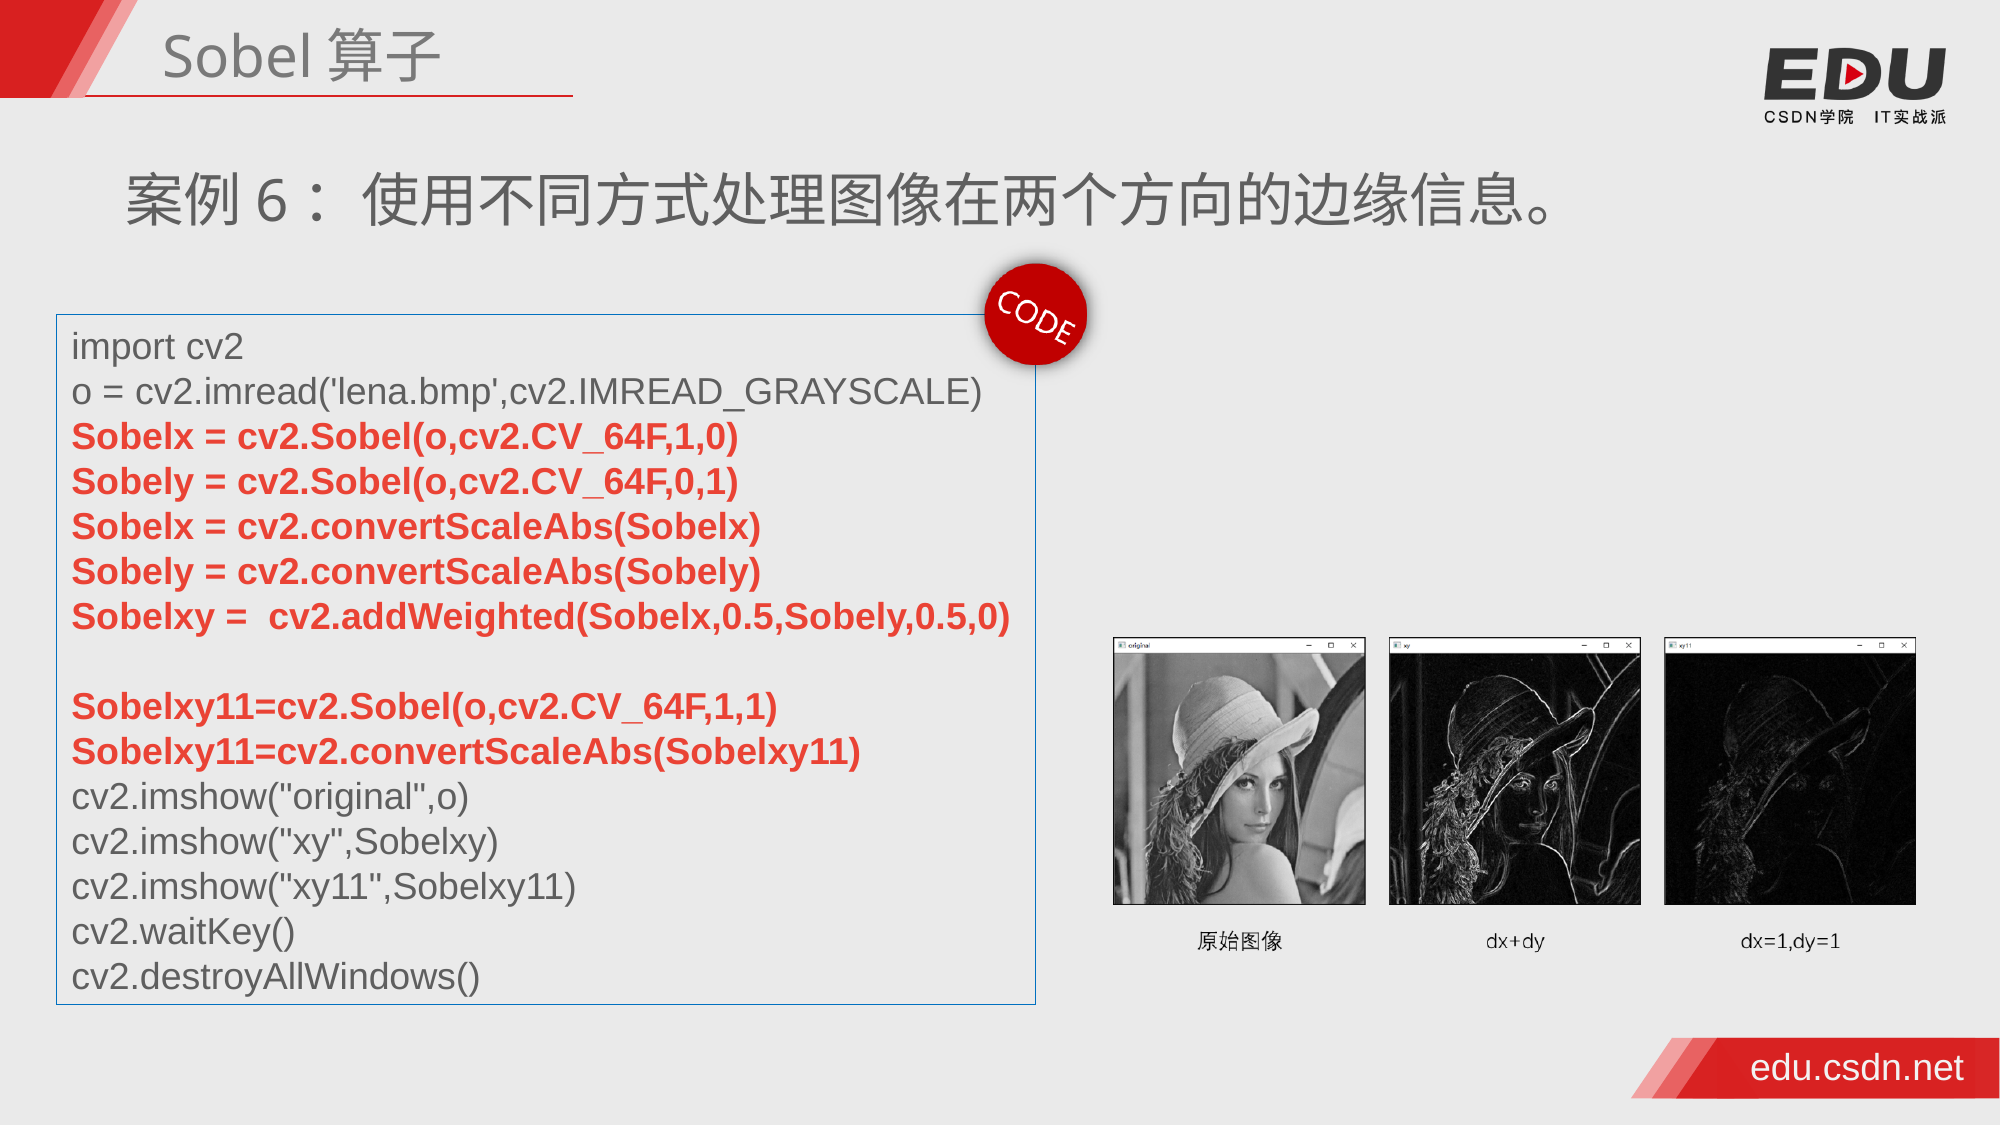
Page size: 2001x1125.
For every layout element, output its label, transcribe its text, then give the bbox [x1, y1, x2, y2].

text_box import cv2 o = cv2.imread('lena.bmp',cv2.IMREAD_GRAYSCALE) Sobelx = cv2.Sobel(o,cv2.CV_64F,1,0) Sobely = cv2.Sobel(o,cv2.CV_64F,0,1) Sobelx = cv2.convertScaleAbs(Sobelx) Sobely = cv2.convertScaleAbs(Sobely) Sobelxy = cv2.addWeighted(Sobelx,0.5,Sobely,0.5,0) Sobelxy11=cv2.Sobel(o,cv2.CV_64F,1,1) Sobelxy11=cv2.convertScaleAbs(Sobelxy11) cv2.imshow("original",o) cv2.imshow("xy",Sobelxy) cv2.imshow("xy11",Sobelxy11) cv2.waitKey() cv2.destroyAllWindows() [56, 314, 1036, 1005]
picture [1761, 42, 1948, 128]
picture [959, 238, 1112, 391]
text_box 案例6：使用不同方式处理图像在两个方向的边缘信息。 [110, 121, 1922, 241]
picture [1112, 637, 1916, 966]
text_box Sobel算子 [154, 19, 618, 118]
